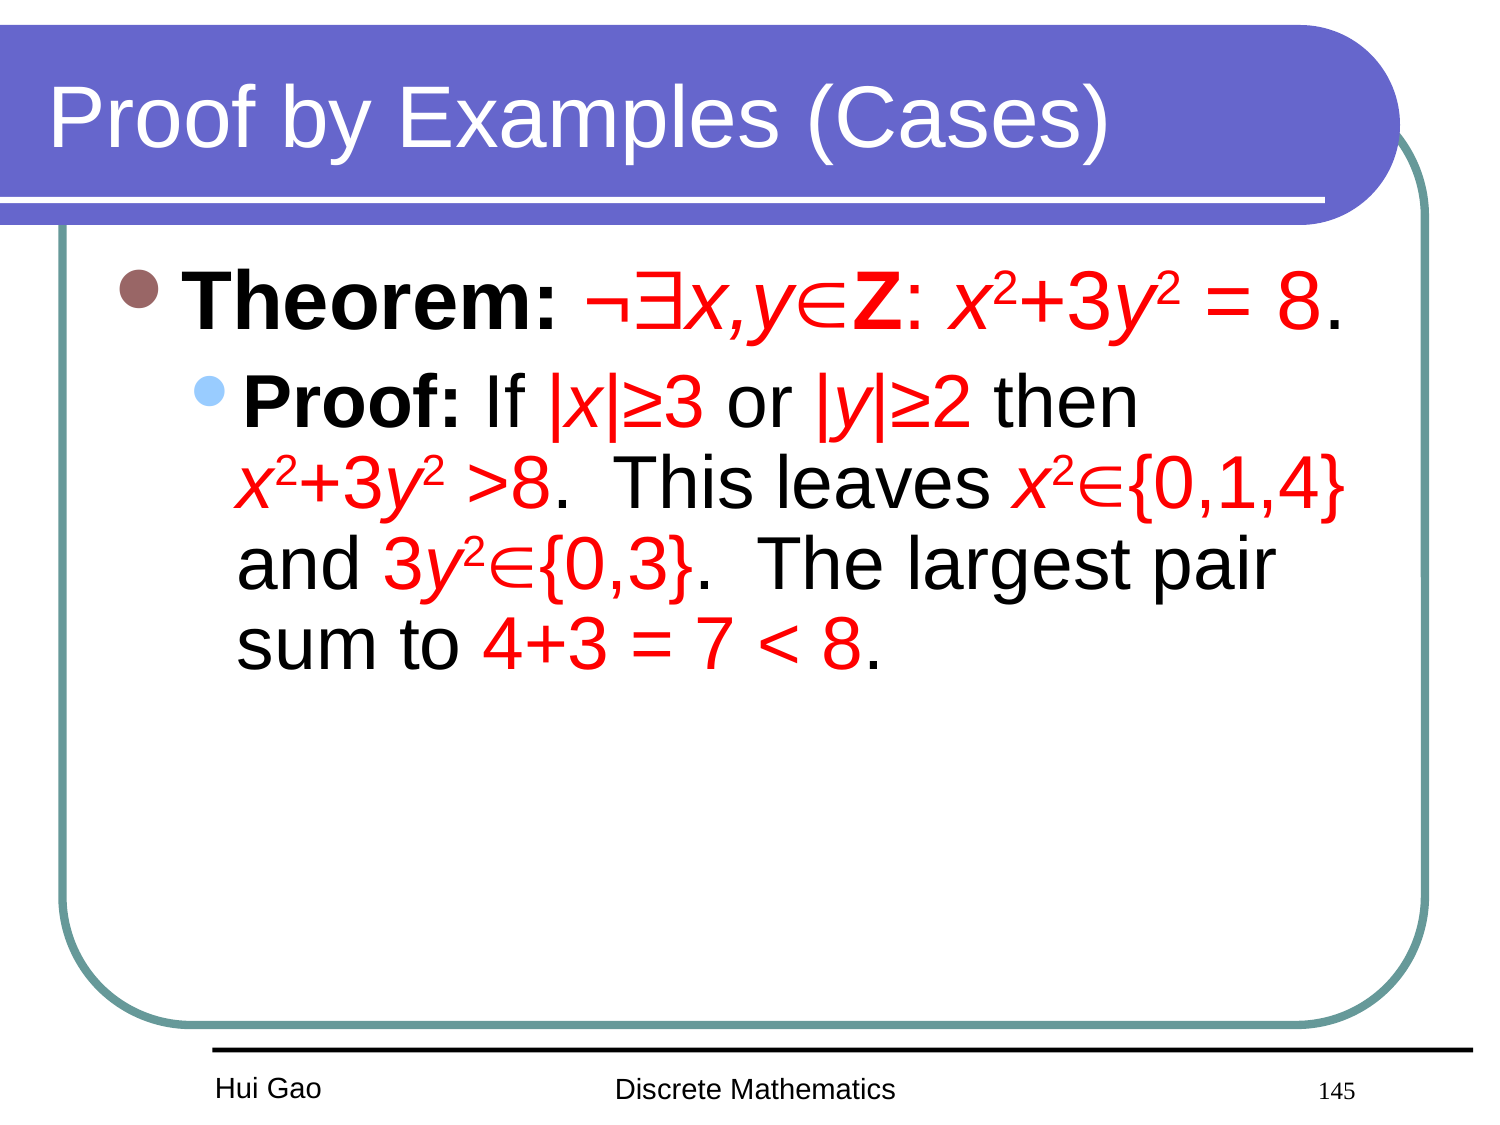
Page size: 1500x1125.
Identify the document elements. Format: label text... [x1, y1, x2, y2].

title Proof by Examples (Cases) [31, 37, 1348, 188]
list Theorem: ¬x,yZ: x2+3y2 = 8. Proof: If |x|≥3 or |y|≥2 then x2+3y2 >8. This leaves x2{0,1,4} and 3y2{0,3}. The largest pair sum to 4+3 = 7 < 8. [99, 249, 1363, 988]
